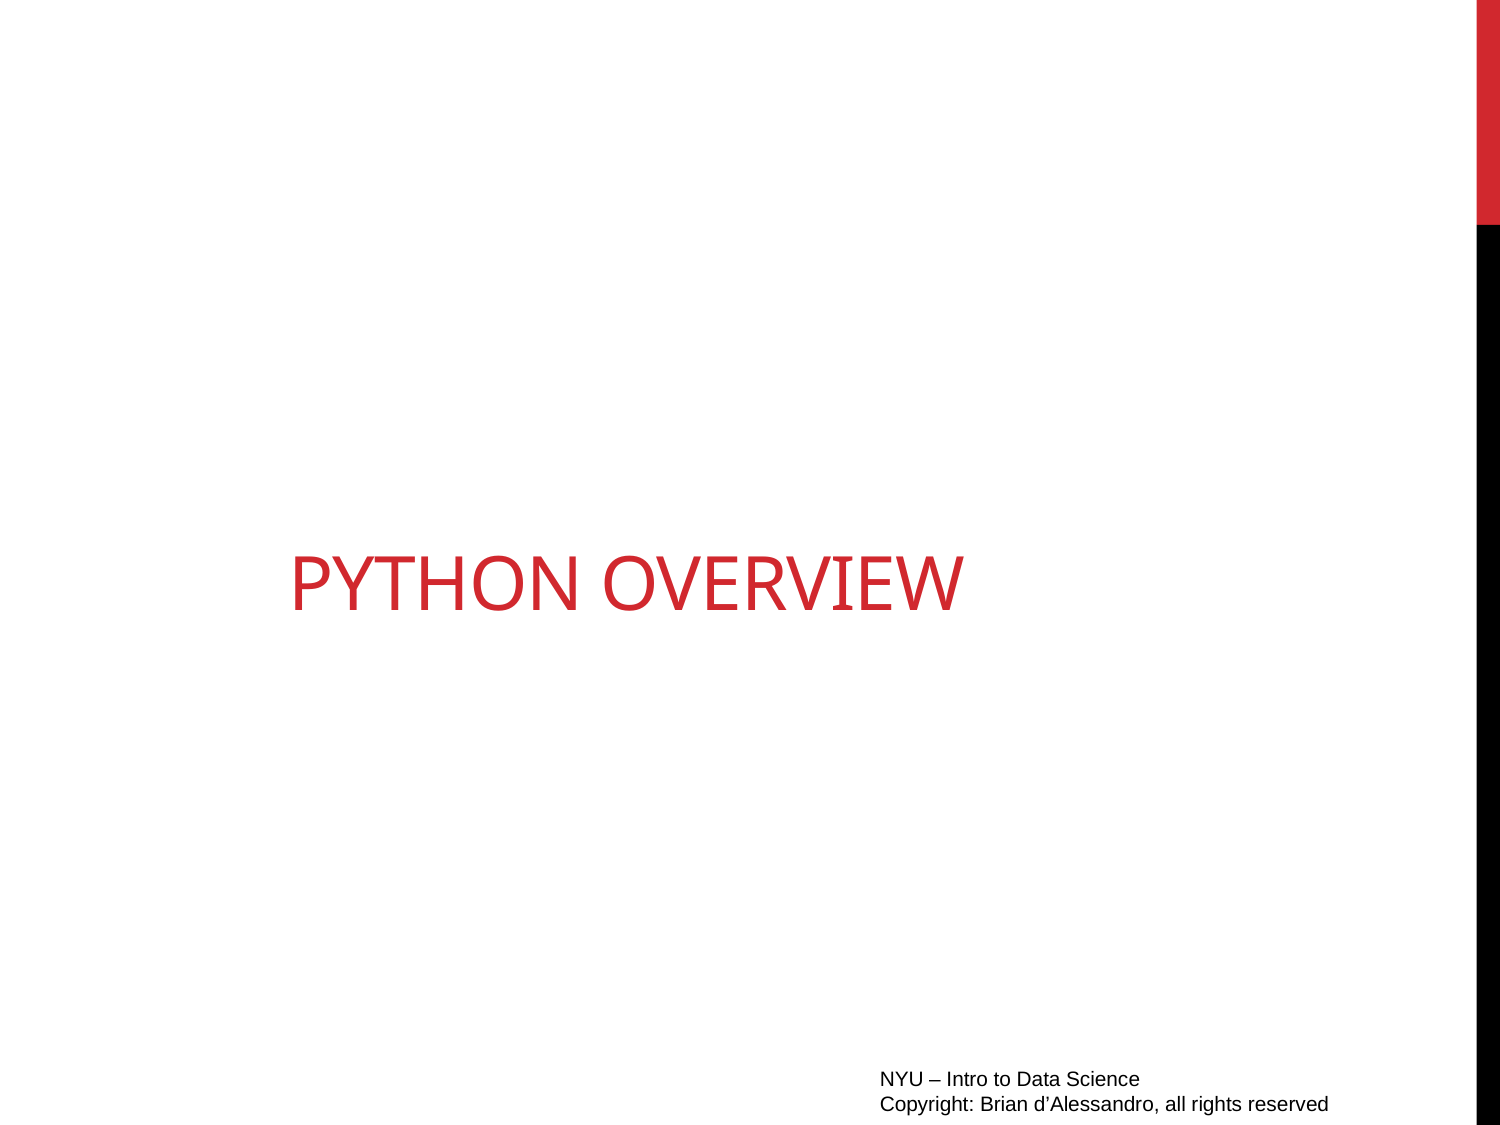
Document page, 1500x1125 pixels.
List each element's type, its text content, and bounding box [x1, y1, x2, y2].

title Python overview [273, 408, 1224, 634]
